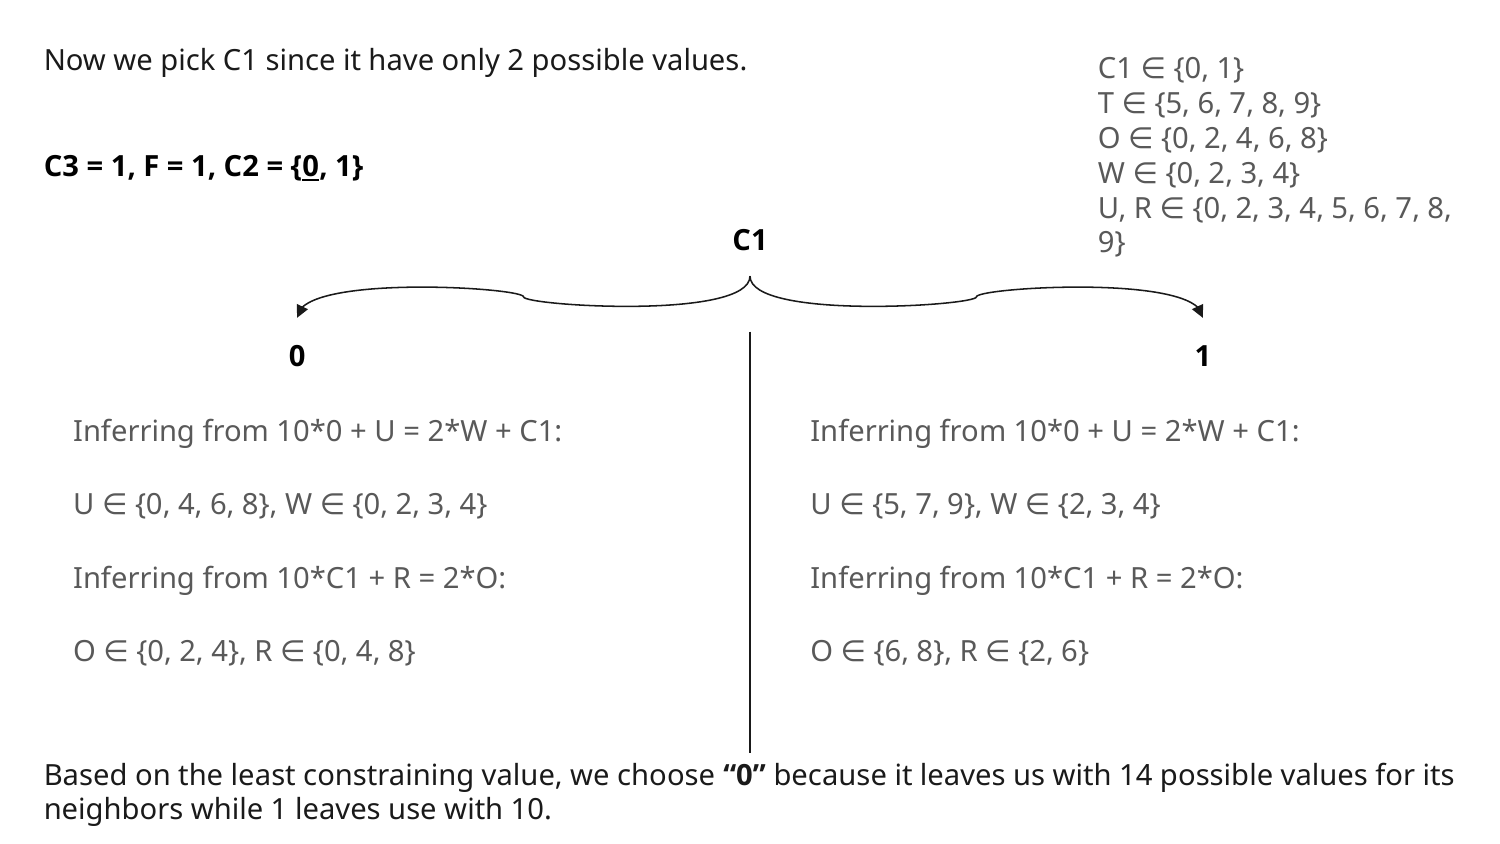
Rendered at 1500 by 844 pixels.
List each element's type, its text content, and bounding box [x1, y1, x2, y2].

text_box Based on the least constraining value, we choose “0” because it leaves us with 14 possible values for its neighbors while 1 leaves use with 10. [28, 740, 1472, 844]
text_box 0 [251, 317, 343, 391]
text_box C1 [704, 202, 796, 277]
text_box C3 = 1, F = 1, C2 = {0, 1} [28, 127, 431, 202]
text_box 1 [1157, 317, 1249, 391]
list C1 ∈ {0, 1} T ∈ {5, 6, 7, 8, 9} O ∈ {0, 2, 4, 6, 8} W ∈ {0, 2, 3, 4} U, R ∈ {0, 2, 3, 4, 5, 6, 7, 8, 9} [1082, 34, 1491, 241]
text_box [955, 70, 998, 524]
text_box Now we pick C1 since it have only 2 possible values. [28, 26, 1472, 156]
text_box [502, 70, 545, 524]
list Inferring from 10*0 + U = 2*W + C1: U ∈ {0, 4, 6, 8}, W ∈ {0, 2, 3, 4} Inferring from 10*C1 + R = 2*O: O ∈ {0, 2, 4}, R ∈ {0, 4, 8} [58, 391, 705, 741]
list Inferring from 10*0 + U = 2*W + C1: U ∈ {5, 7, 9}, W ∈ {2, 3, 4} Inferring from 10*C1 + R = 2*O: O ∈ {6, 8}, R ∈ {2, 6} [795, 391, 1442, 741]
